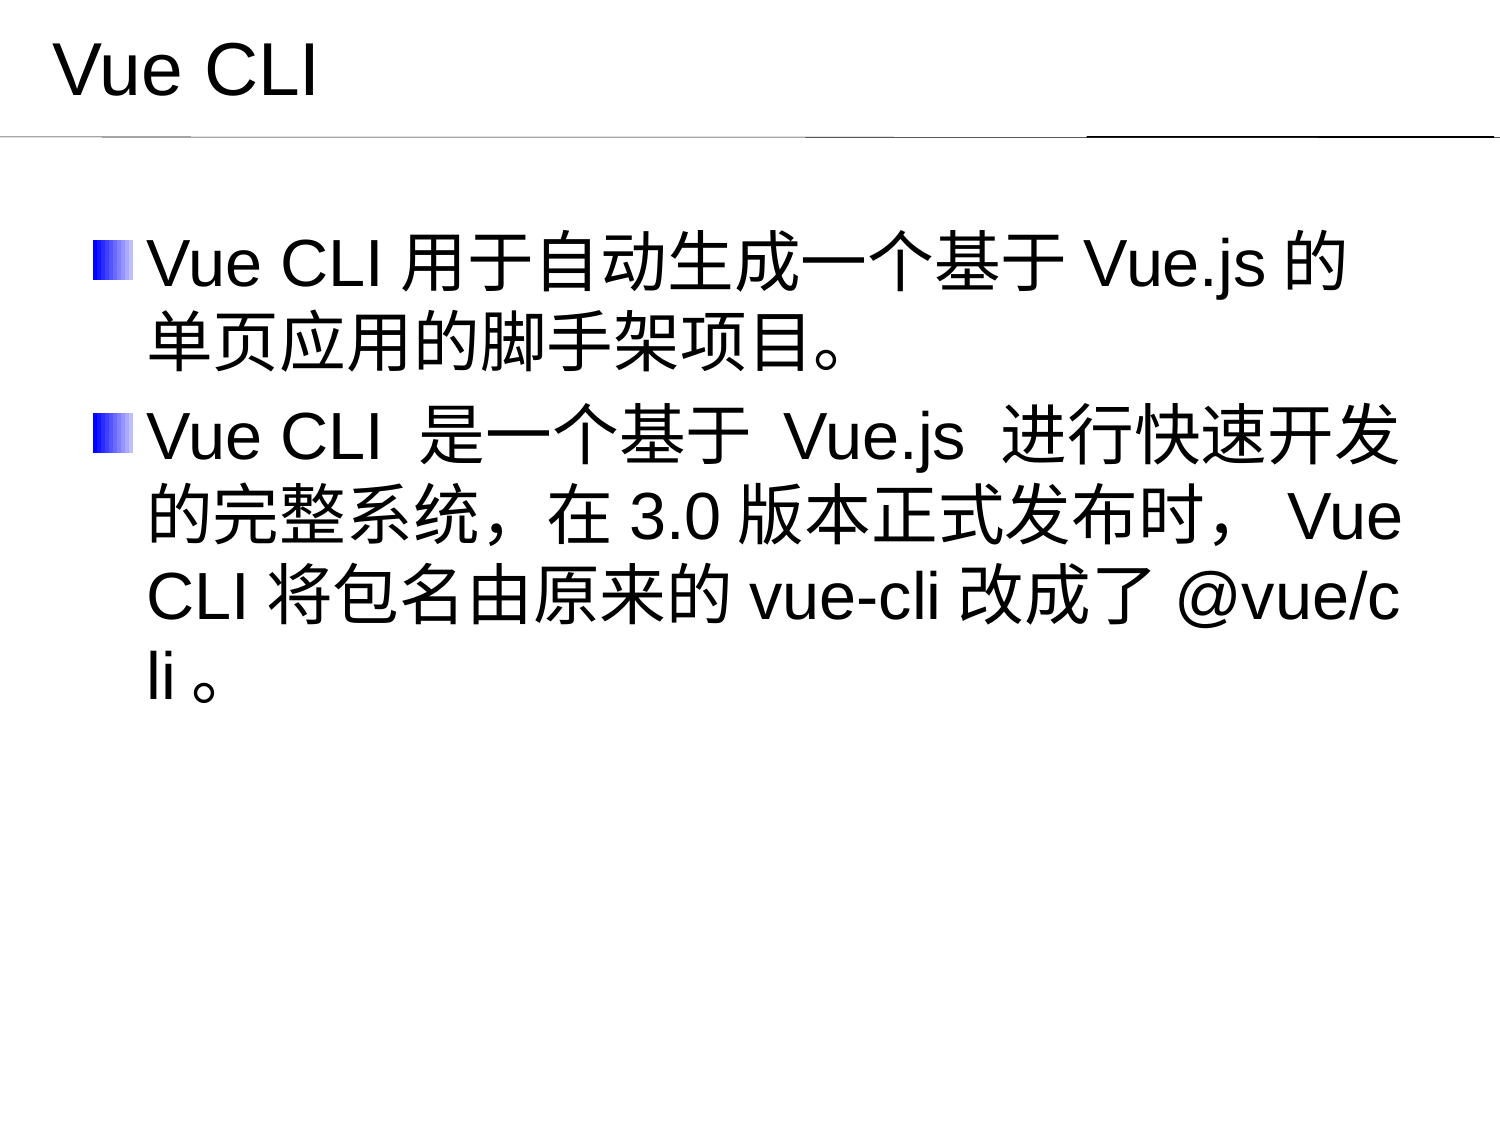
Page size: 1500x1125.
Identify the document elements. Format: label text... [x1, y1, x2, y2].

title Vue CLI [37, 12, 1388, 118]
picture [90, 409, 137, 457]
picture [90, 236, 137, 284]
list Vue CLI用于自动生成一个基于Vue.js的单页应用的脚手架项目。 Vue CLI 是一个基于 Vue.js 进行快速开发的完整系统，在3.0版本正式发布时，Vue CLI将包名由原来的vue-cli改成了@vue/cli。 [75, 212, 1425, 1005]
